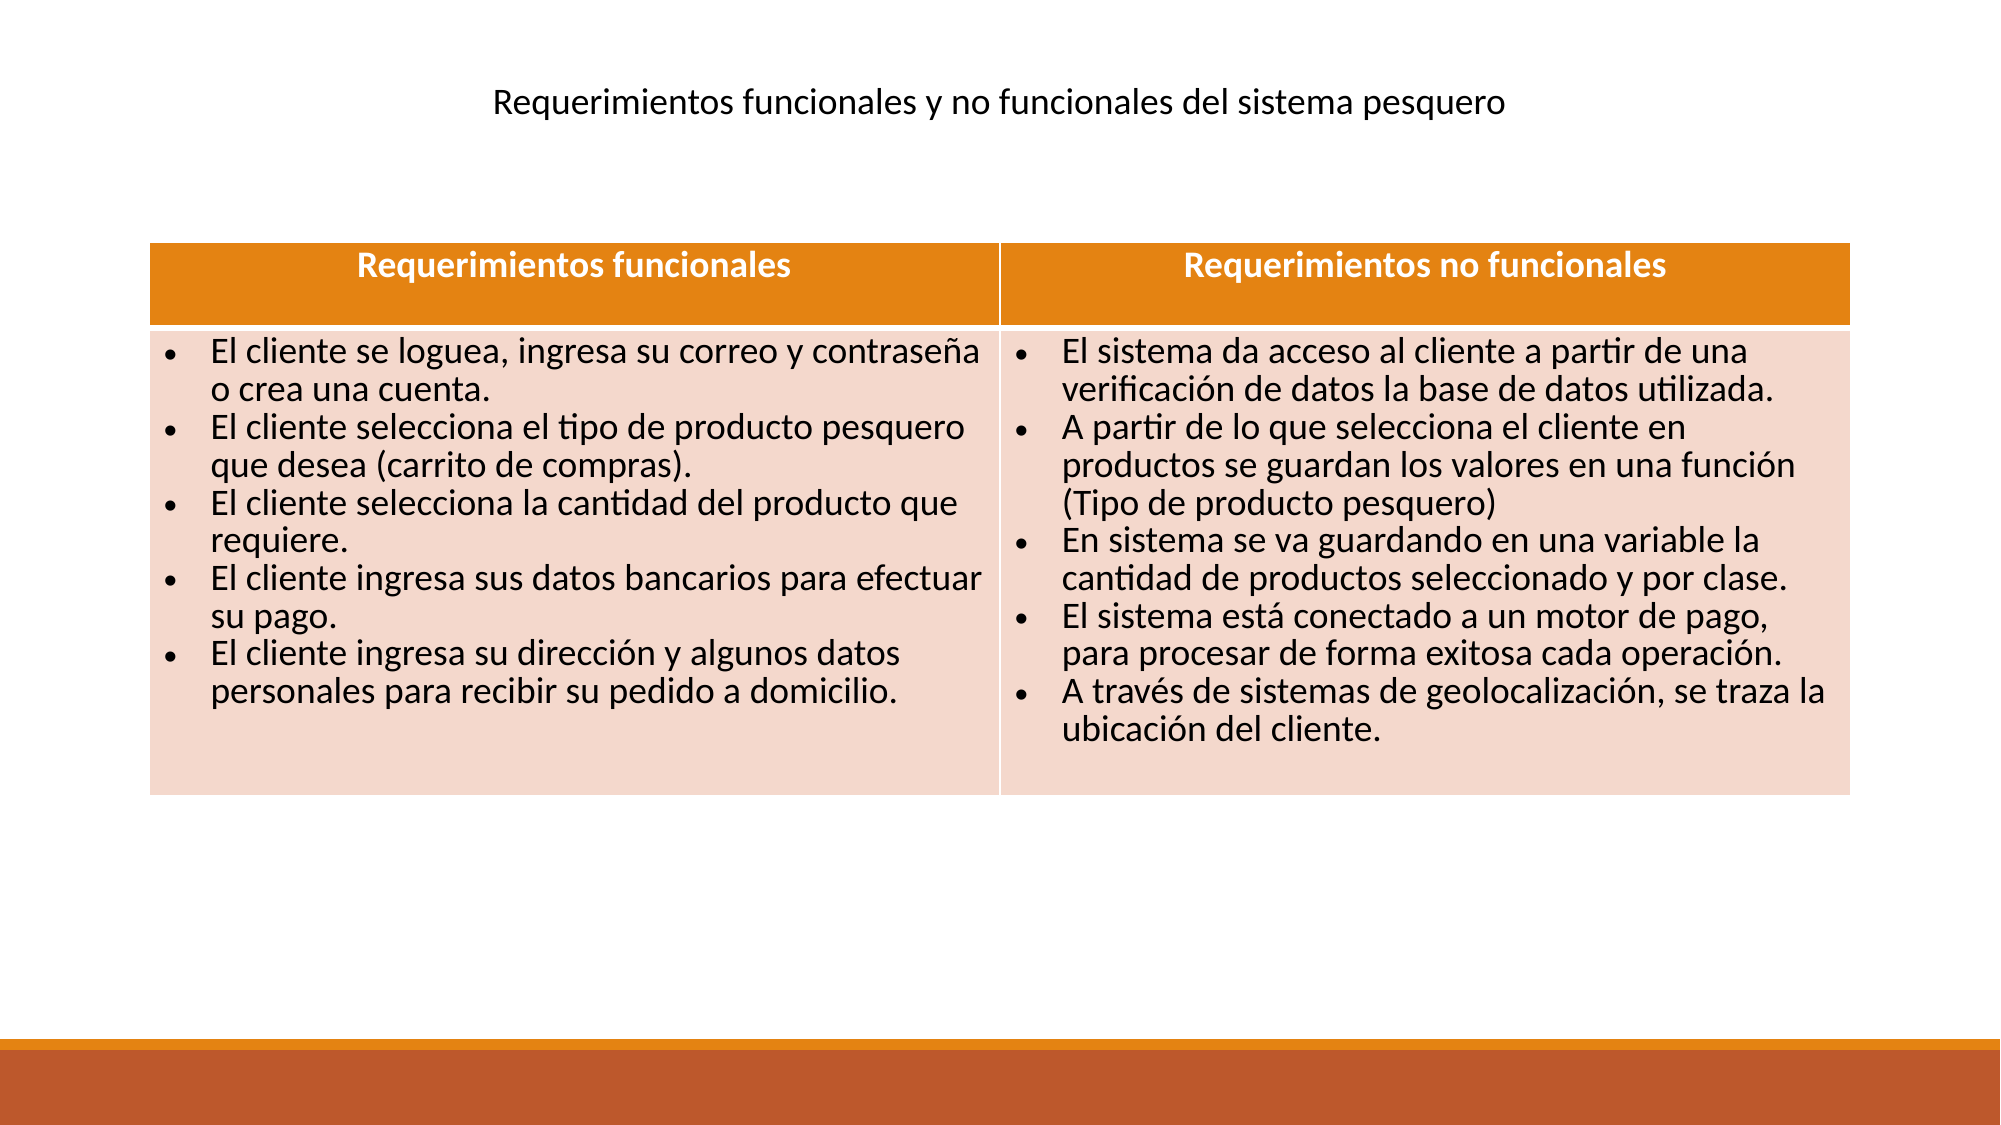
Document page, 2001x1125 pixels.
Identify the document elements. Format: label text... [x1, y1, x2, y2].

text_box Requerimientos funcionales y no funcionales del sistema pesquero [477, 69, 1522, 129]
table_header Requerimientos no funcionales [1001, 243, 1850, 325]
table_cell El sistema da acceso al cliente a partir de una verificación de datos la base de datos utilizada. A partir de lo que selecciona el cliente en productos se guardan los valores en una función (Tipo de producto pesquero) En sistema se va guardando en una variable la cantidad de productos seleccionado y por clase. El sistema está conectado a un motor de pago, para procesar de forma exitosa cada operación. A través de sistemas de geolocalización, se traza la ubicación del cliente. [1001, 331, 1850, 795]
table_header Requerimientos funcionales [150, 243, 999, 325]
table_cell El cliente se loguea, ingresa su correo y contraseña o crea una cuenta. El cliente selecciona el tipo de producto pesquero que desea (carrito de compras). El cliente selecciona la cantidad del producto que requiere. El cliente ingresa sus datos bancarios para efectuar su pago. El cliente ingresa su dirección y algunos datos personales para recibir su pedido a domicilio. [150, 331, 999, 795]
